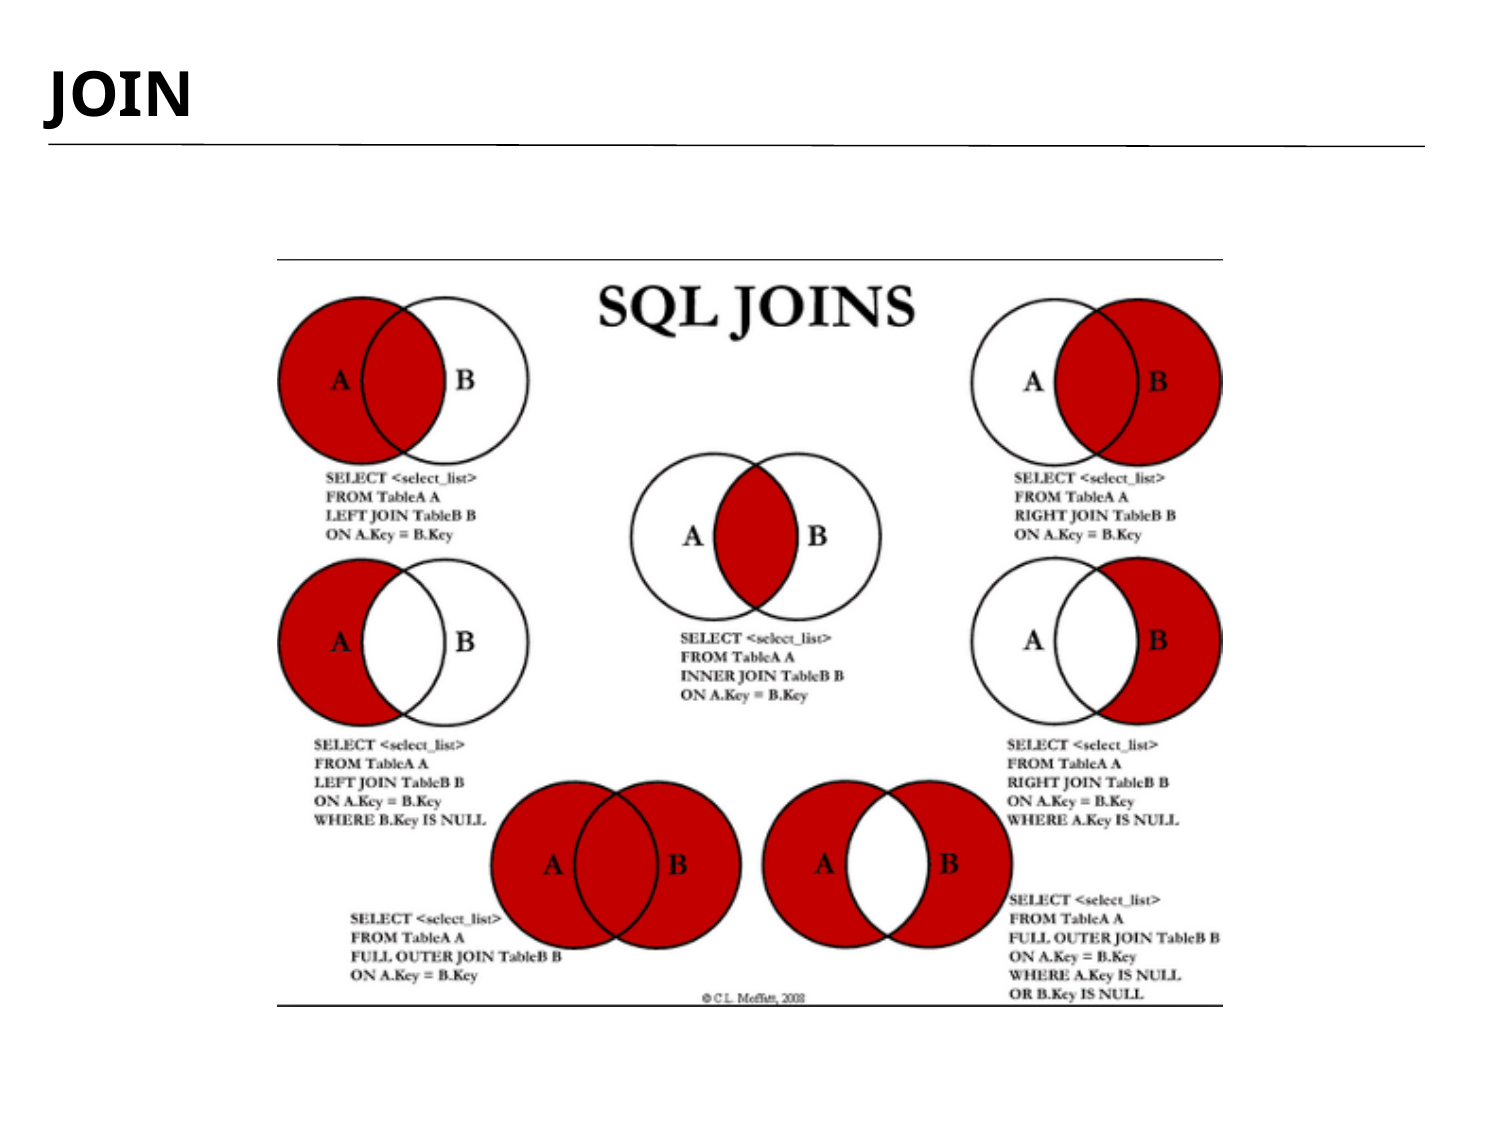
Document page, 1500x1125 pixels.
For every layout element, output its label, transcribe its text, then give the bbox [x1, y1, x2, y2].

title JOIN [33, 32, 1384, 145]
picture [277, 258, 1223, 1008]
